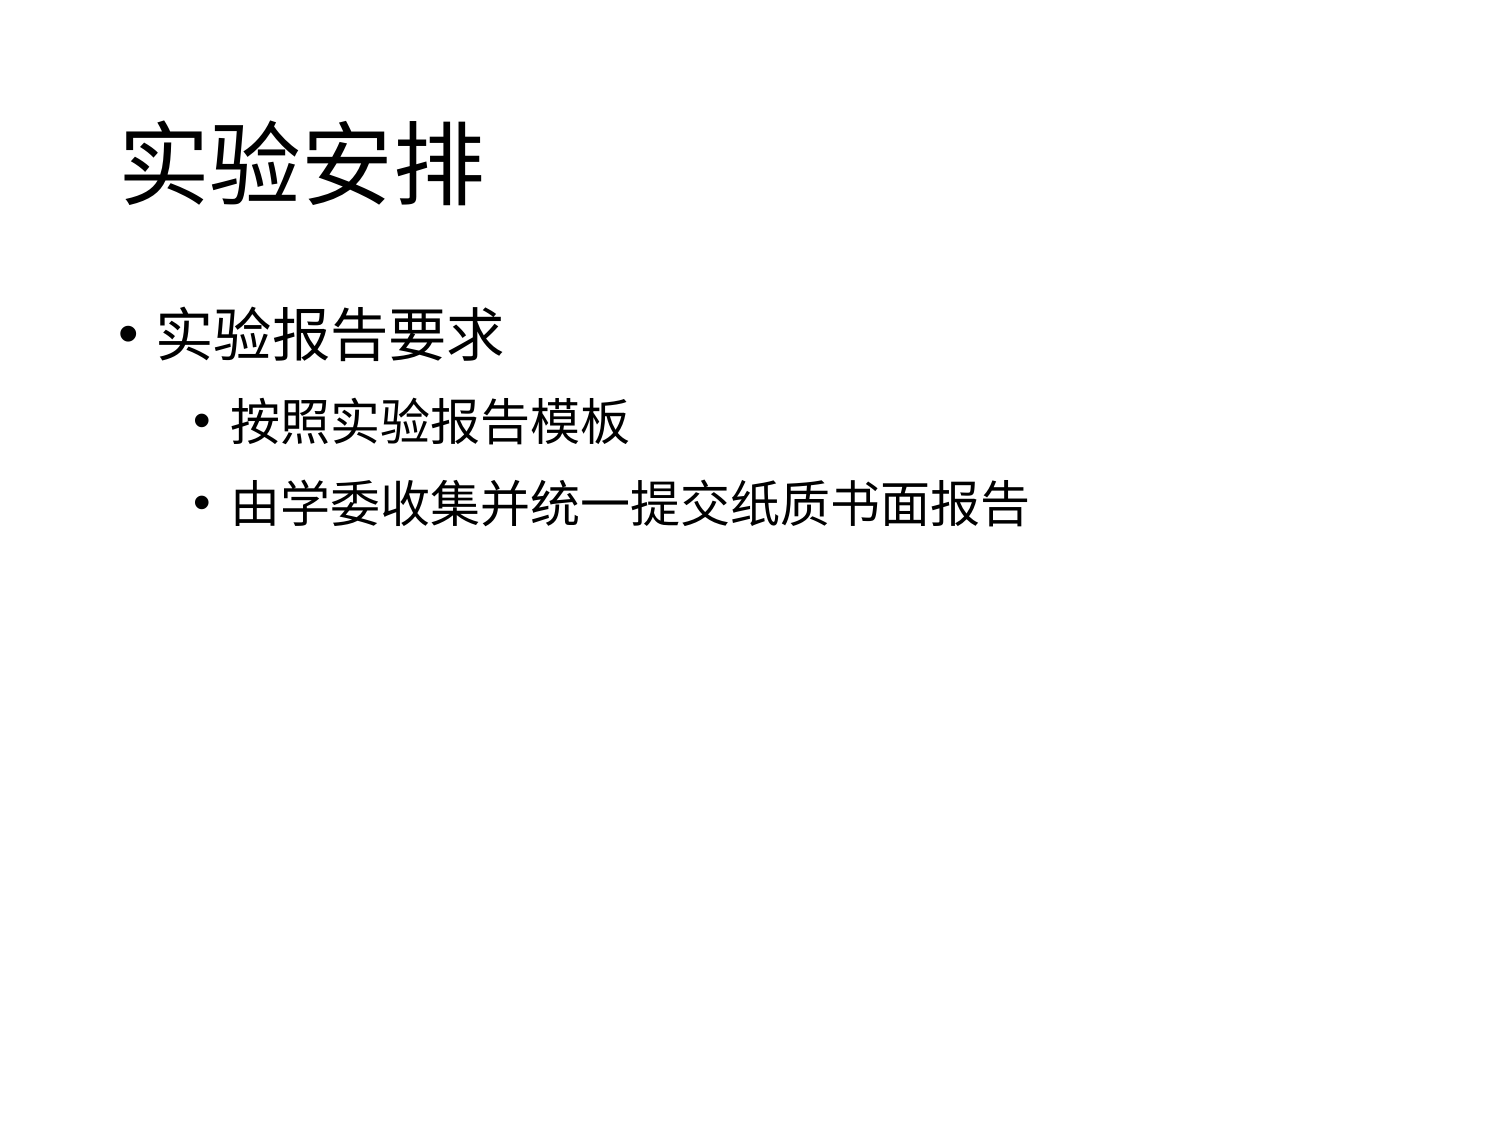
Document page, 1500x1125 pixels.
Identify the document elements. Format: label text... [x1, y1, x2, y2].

list 实验报告要求 按照实验报告模板 由学委收集并统一提交纸质书面报告 [103, 276, 1397, 1065]
title 实验安排 [103, 59, 1397, 276]
